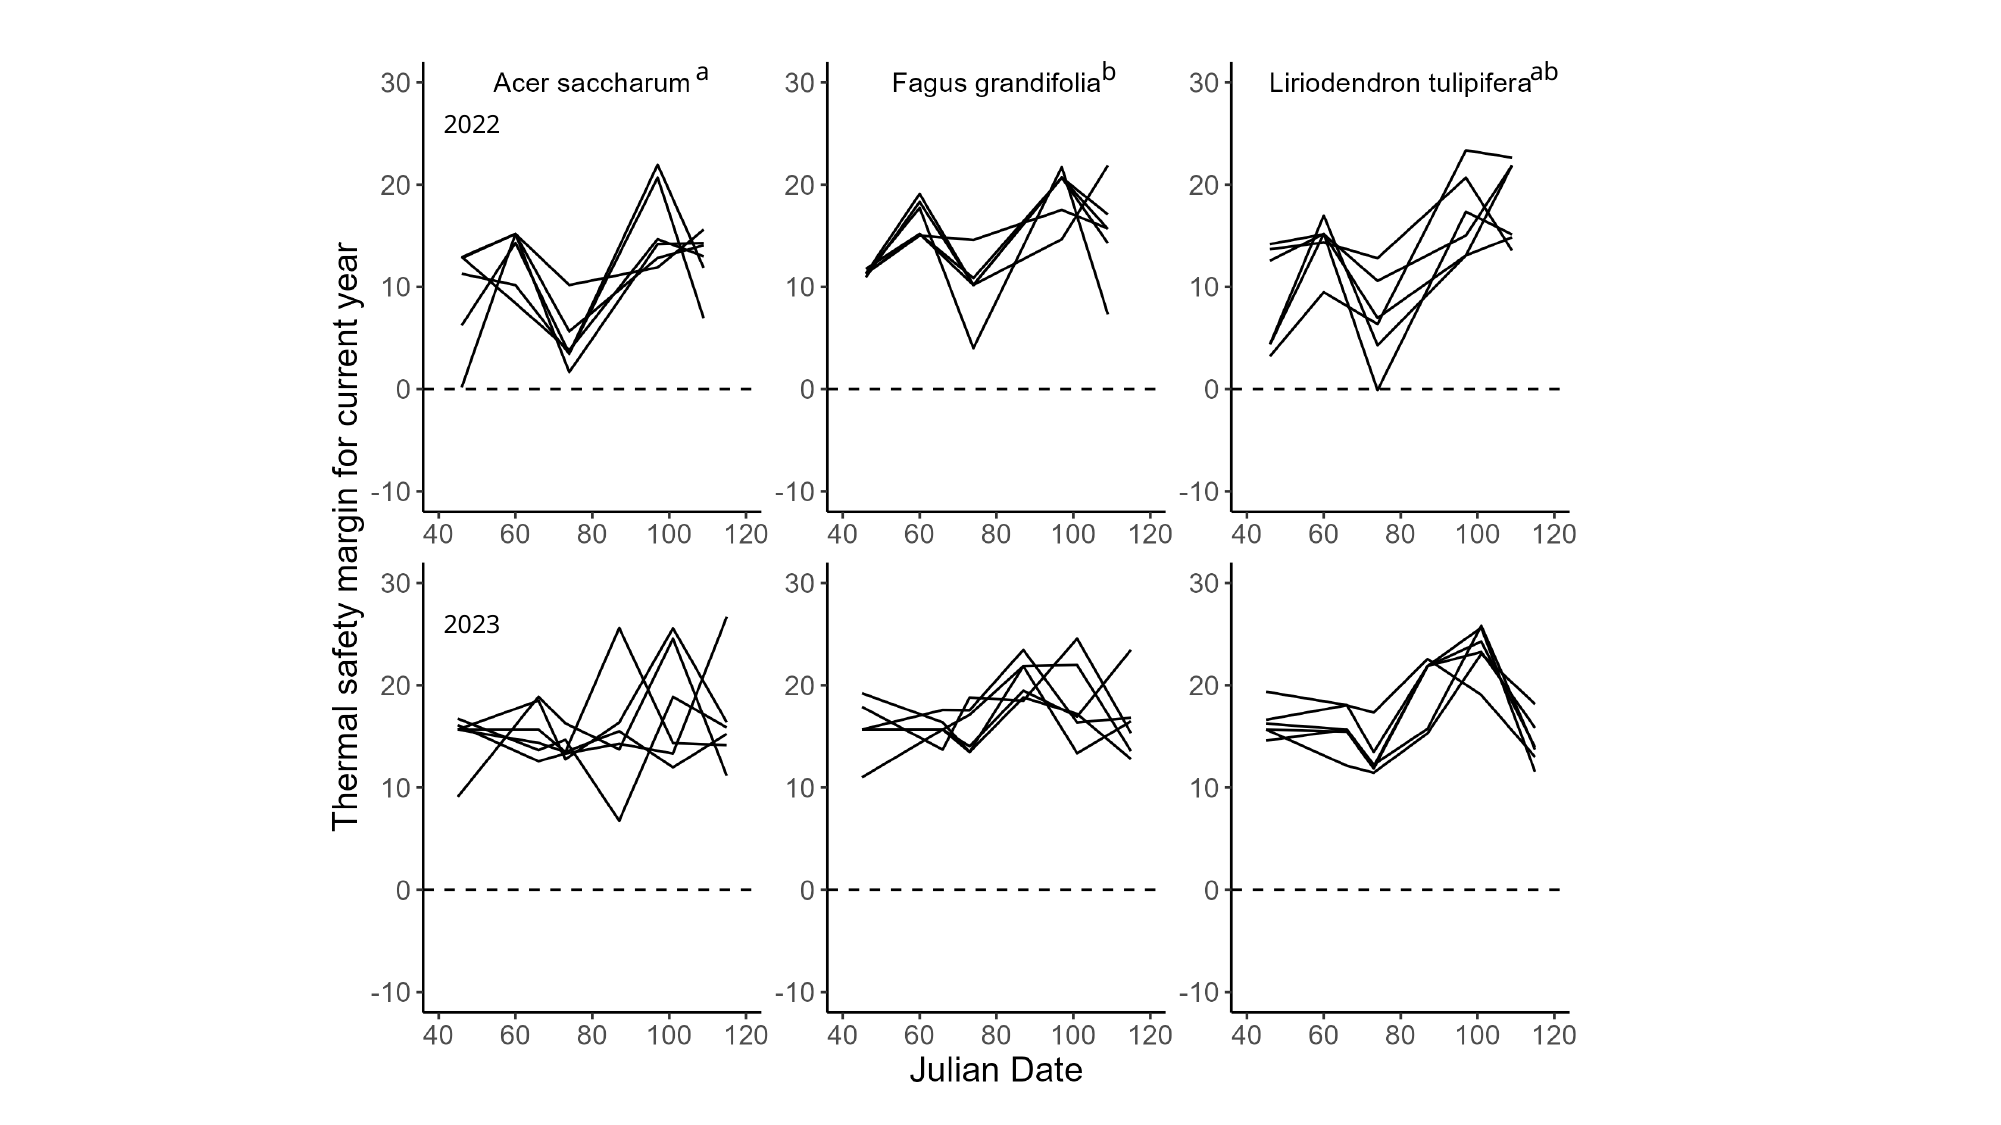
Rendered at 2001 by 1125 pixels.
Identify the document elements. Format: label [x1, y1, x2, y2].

picture [318, 47, 1584, 1103]
